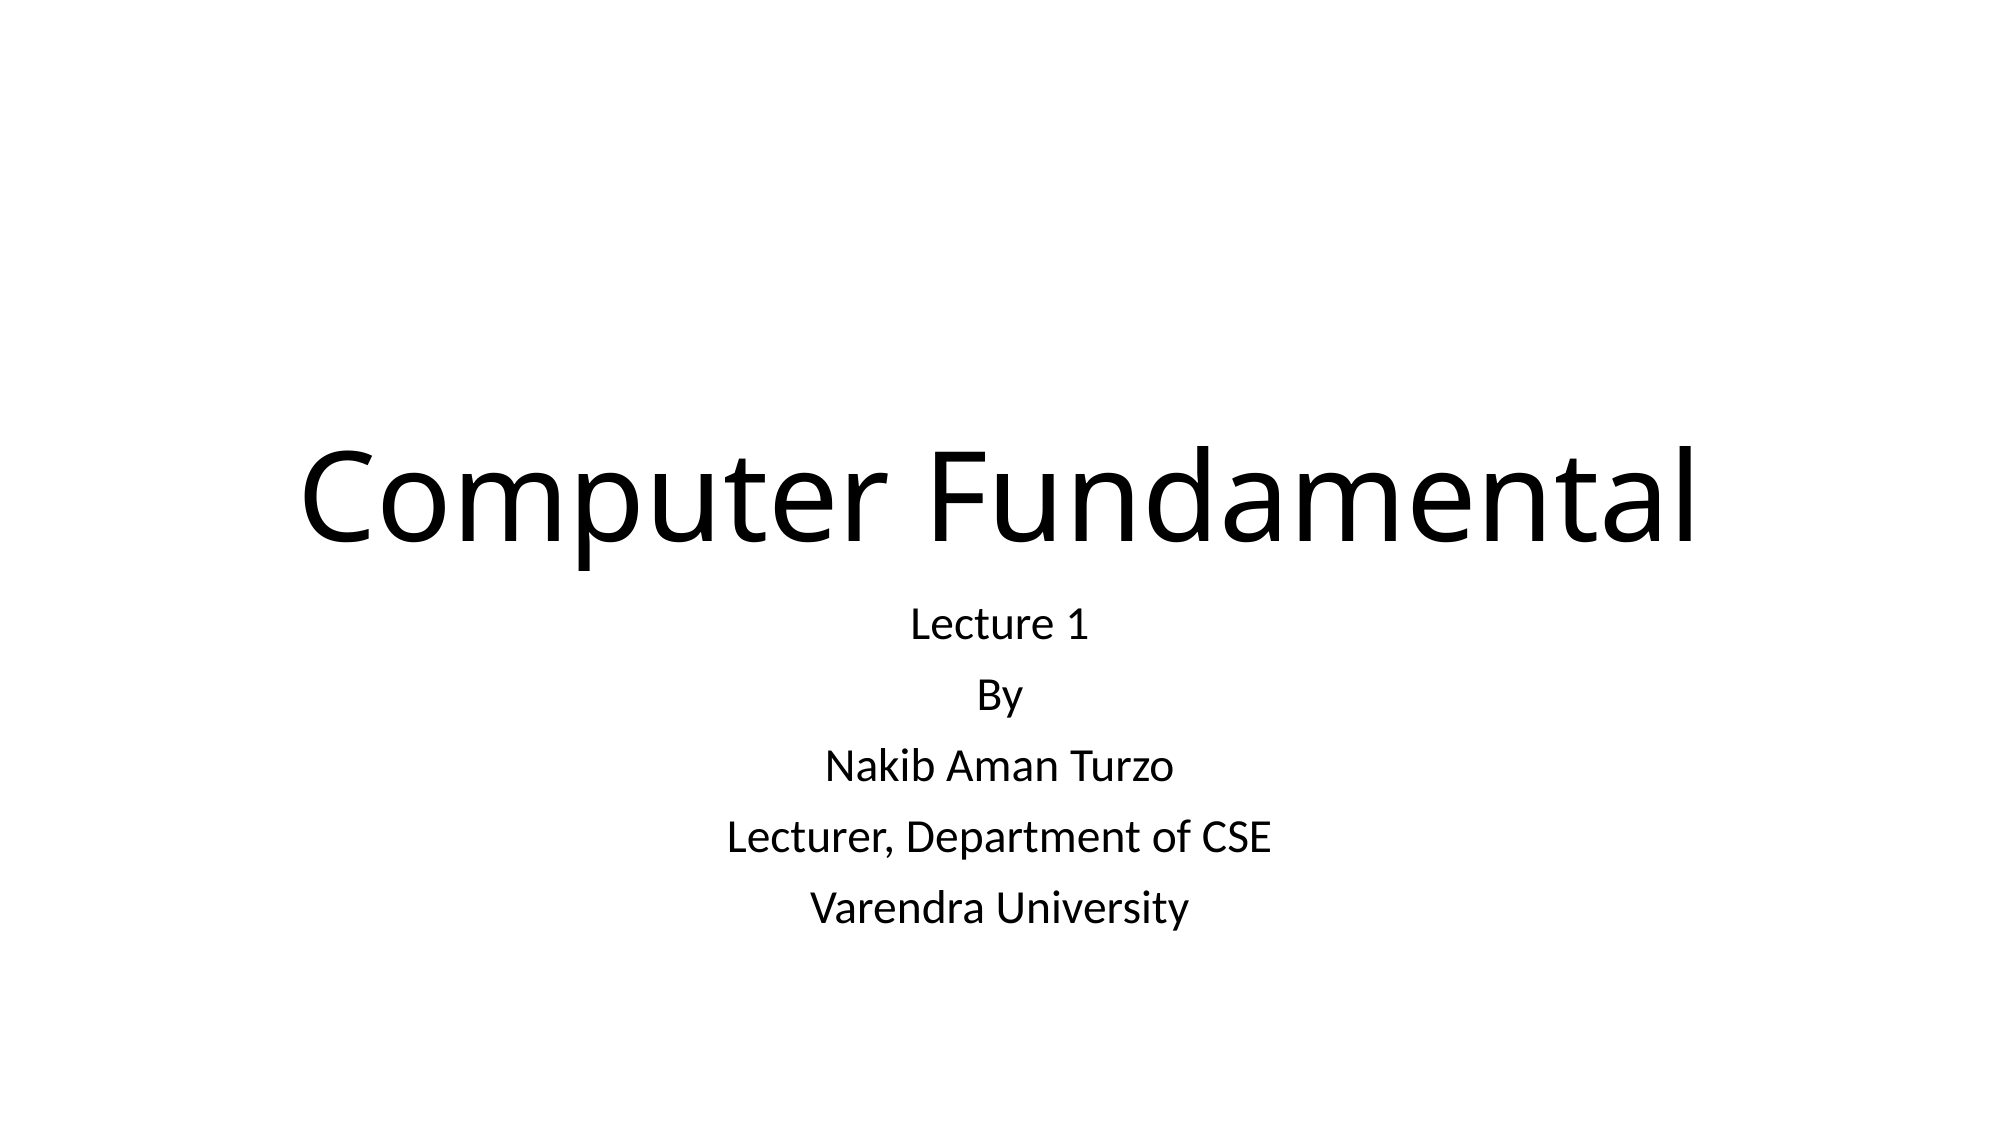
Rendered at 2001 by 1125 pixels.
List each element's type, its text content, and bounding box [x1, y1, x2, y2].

title Computer Fundamental [249, 184, 1750, 576]
subtitle Lecture 1 By Nakib Aman Turzo Lecturer, Department of CSE Varendra University [249, 590, 1750, 944]
